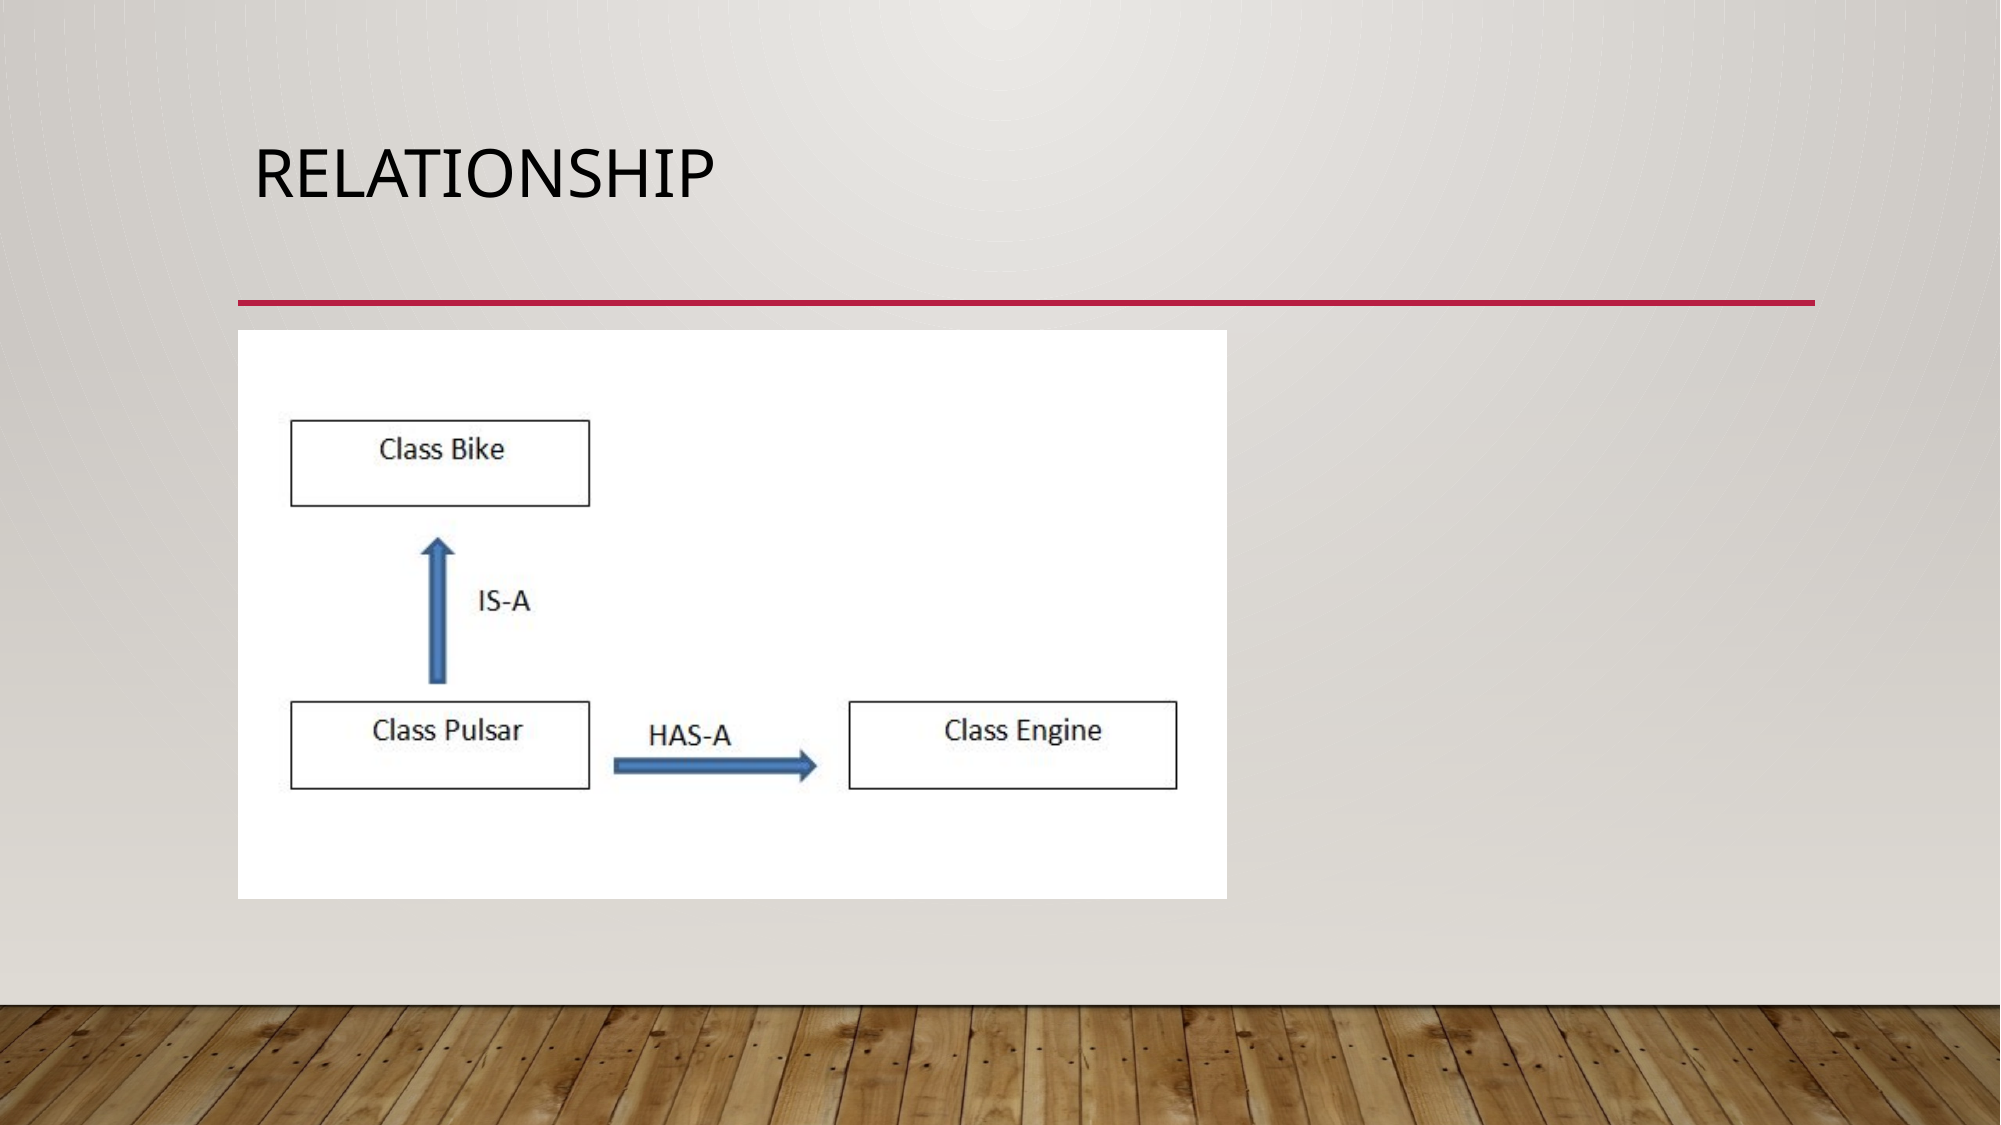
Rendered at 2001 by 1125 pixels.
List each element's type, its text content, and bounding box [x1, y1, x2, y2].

picture [0, 1005, 2000, 1125]
picture [237, 330, 1227, 900]
title relationship [238, 131, 1814, 305]
